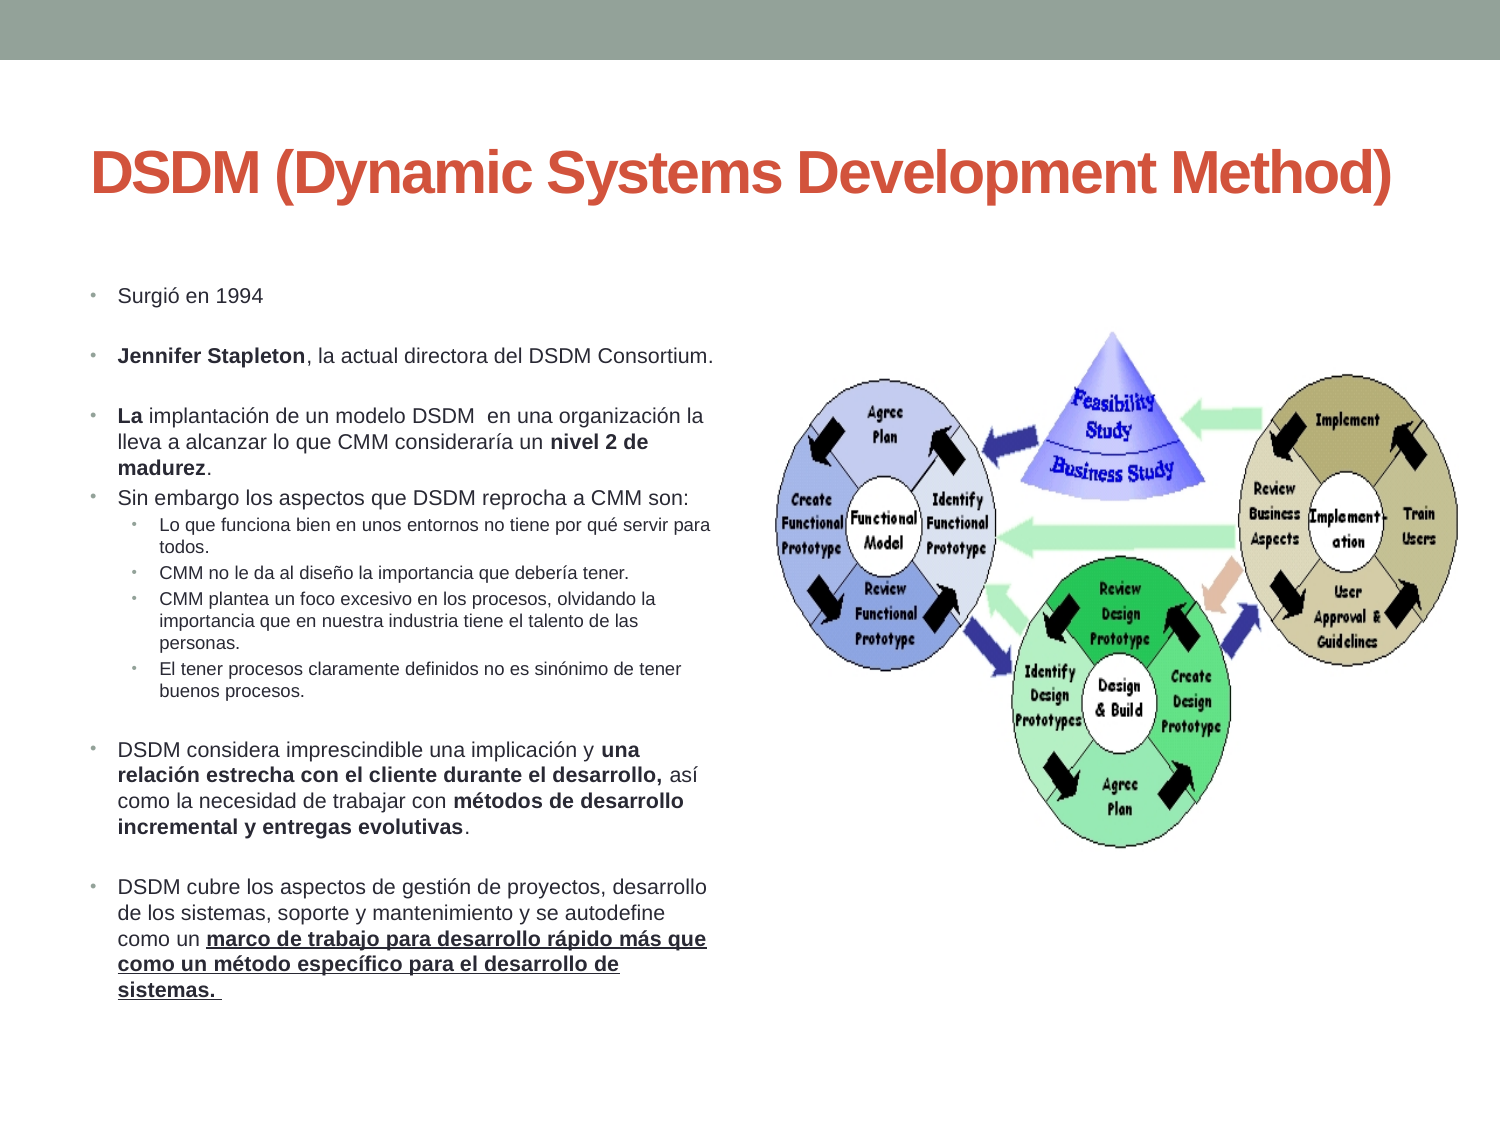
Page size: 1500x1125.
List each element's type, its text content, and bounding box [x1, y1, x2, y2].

list Surgió en 1994 Jennifer Stapleton, la actual directora del DSDM Consortium. La implantación de un modelo DSDM en una organización la lleva a alcanzar lo que CMM consideraría un nivel 2 de madurez. Sin embargo los aspectos que DSDM reprocha a CMM son: Lo que funciona bien en unos entornos no tiene por qué servir para todos. CMM no le da al diseño la importancia que debería tener. CMM plantea un foco excesivo en los procesos, olvidando la importancia que en nuestra industria tiene el talento de las personas. El tener procesos claramente definidos no es sinónimo de tener buenos procesos. DSDM considera imprescindible una implicación y una relación estrecha con el cliente durante el desarrollo, así como la necesidad de trabajar con métodos de desarrollo incremental y entregas evolutivas. DSDM cubre los aspectos de gestión de proyectos, desarrollo de los sistemas, soporte y mantenimiento y se autodefine como un marco de trabajo para desarrollo rápido más que como un método específico para el desarrollo de sistemas. [75, 274, 738, 1049]
picture [773, 325, 1459, 853]
title DSDM (Dynamic Systems Development Method) [75, 87, 1425, 250]
